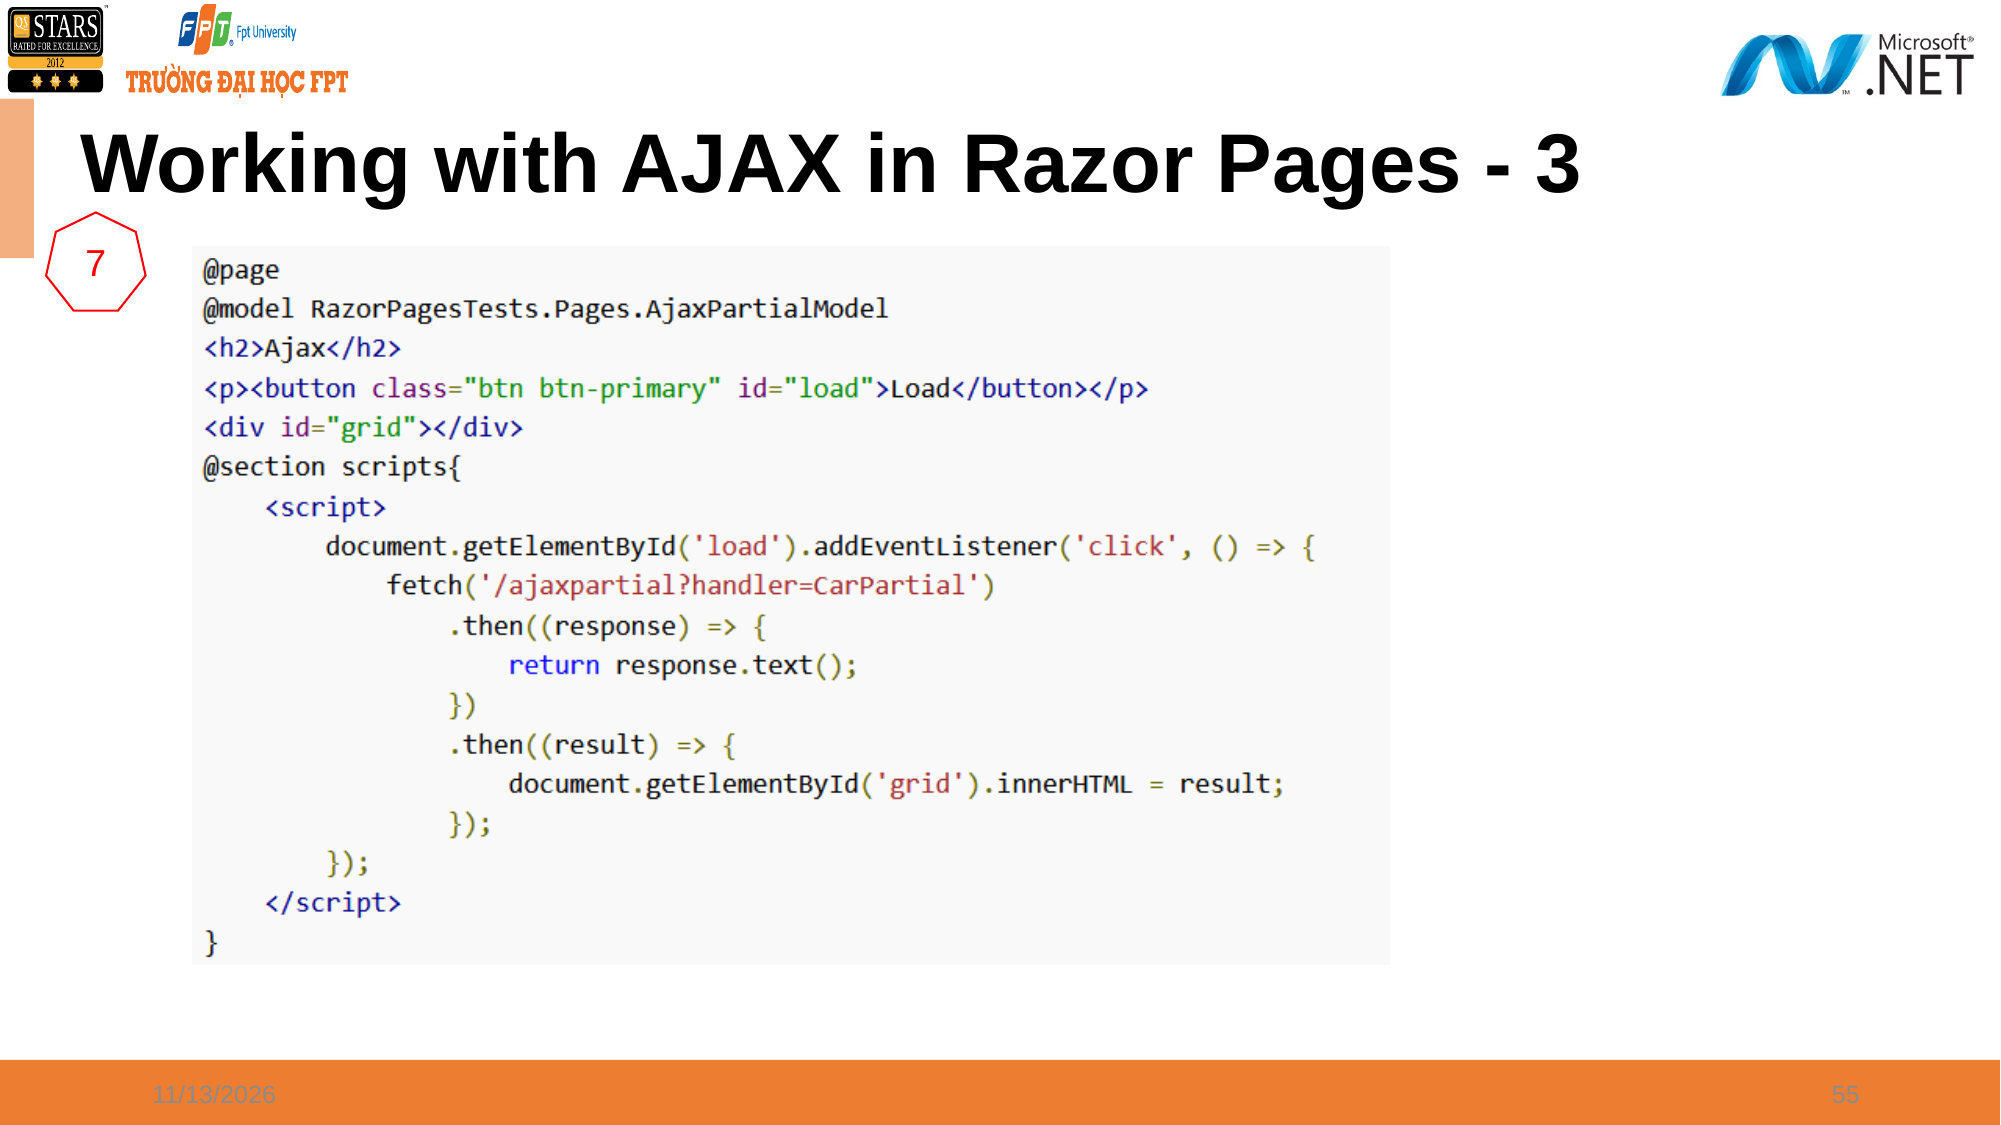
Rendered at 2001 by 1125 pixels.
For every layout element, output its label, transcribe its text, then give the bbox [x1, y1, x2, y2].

text_box 7 [44, 211, 147, 312]
picture [1685, 0, 2001, 129]
picture [192, 246, 1390, 965]
title Working with AJAX in Razor Pages - 3 [65, 118, 1952, 213]
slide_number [137, 1063, 588, 1123]
slide_number 55 [1424, 1063, 1875, 1123]
